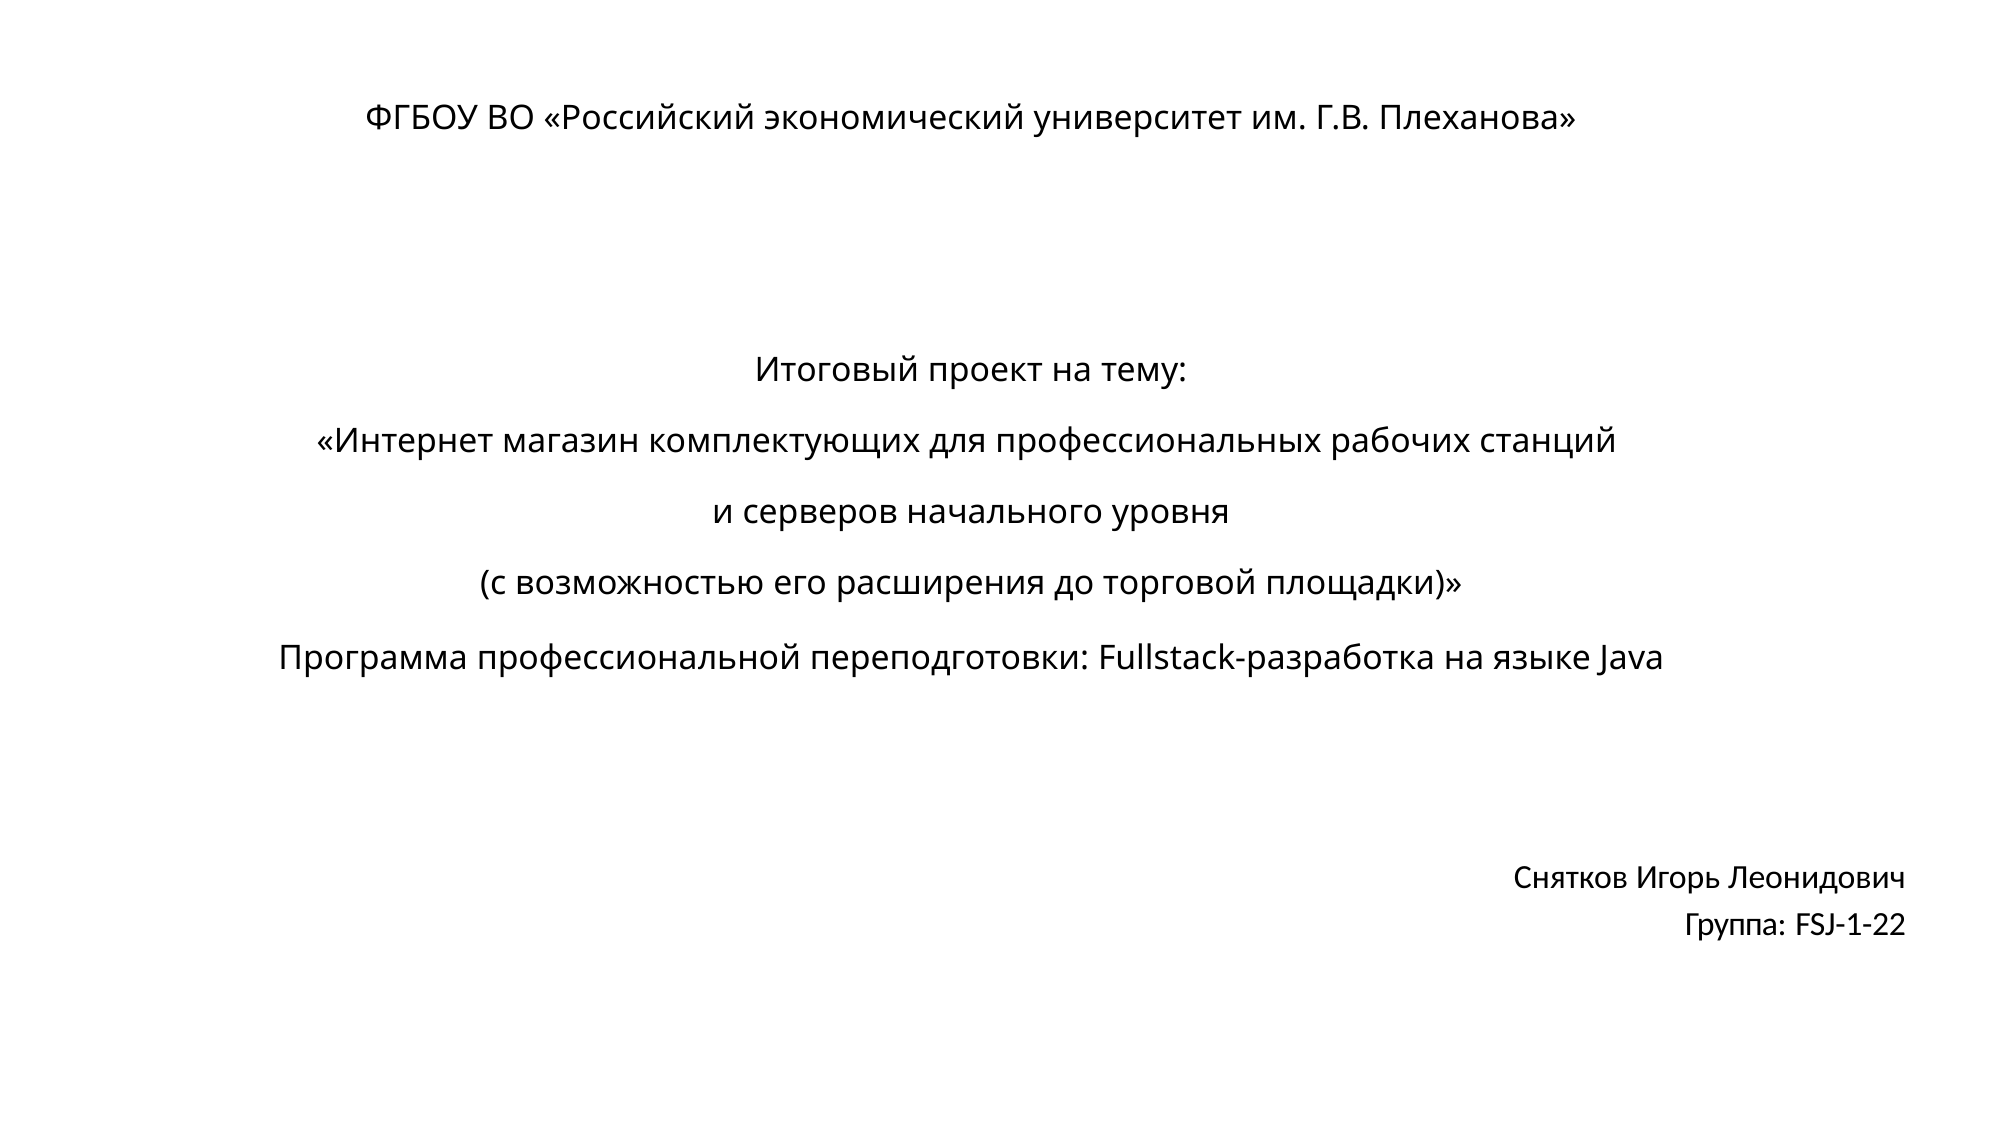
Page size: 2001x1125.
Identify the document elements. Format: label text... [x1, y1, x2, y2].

subtitle ФГБОУ ВО «Российский экономический университет им. Г.В. Плеханова» Итоговый проект на тему: «Интернет магазин комплектующих для профессиональных рабочих станций и серверов начального уровня (с возможностью его расширения до торговой площадки)» Программа профессиональной переподготовки: Fullstack-разработка на языке Java Снятков Игорь Леонидович Группа: FSJ-1-22 [76, 52, 1930, 1081]
